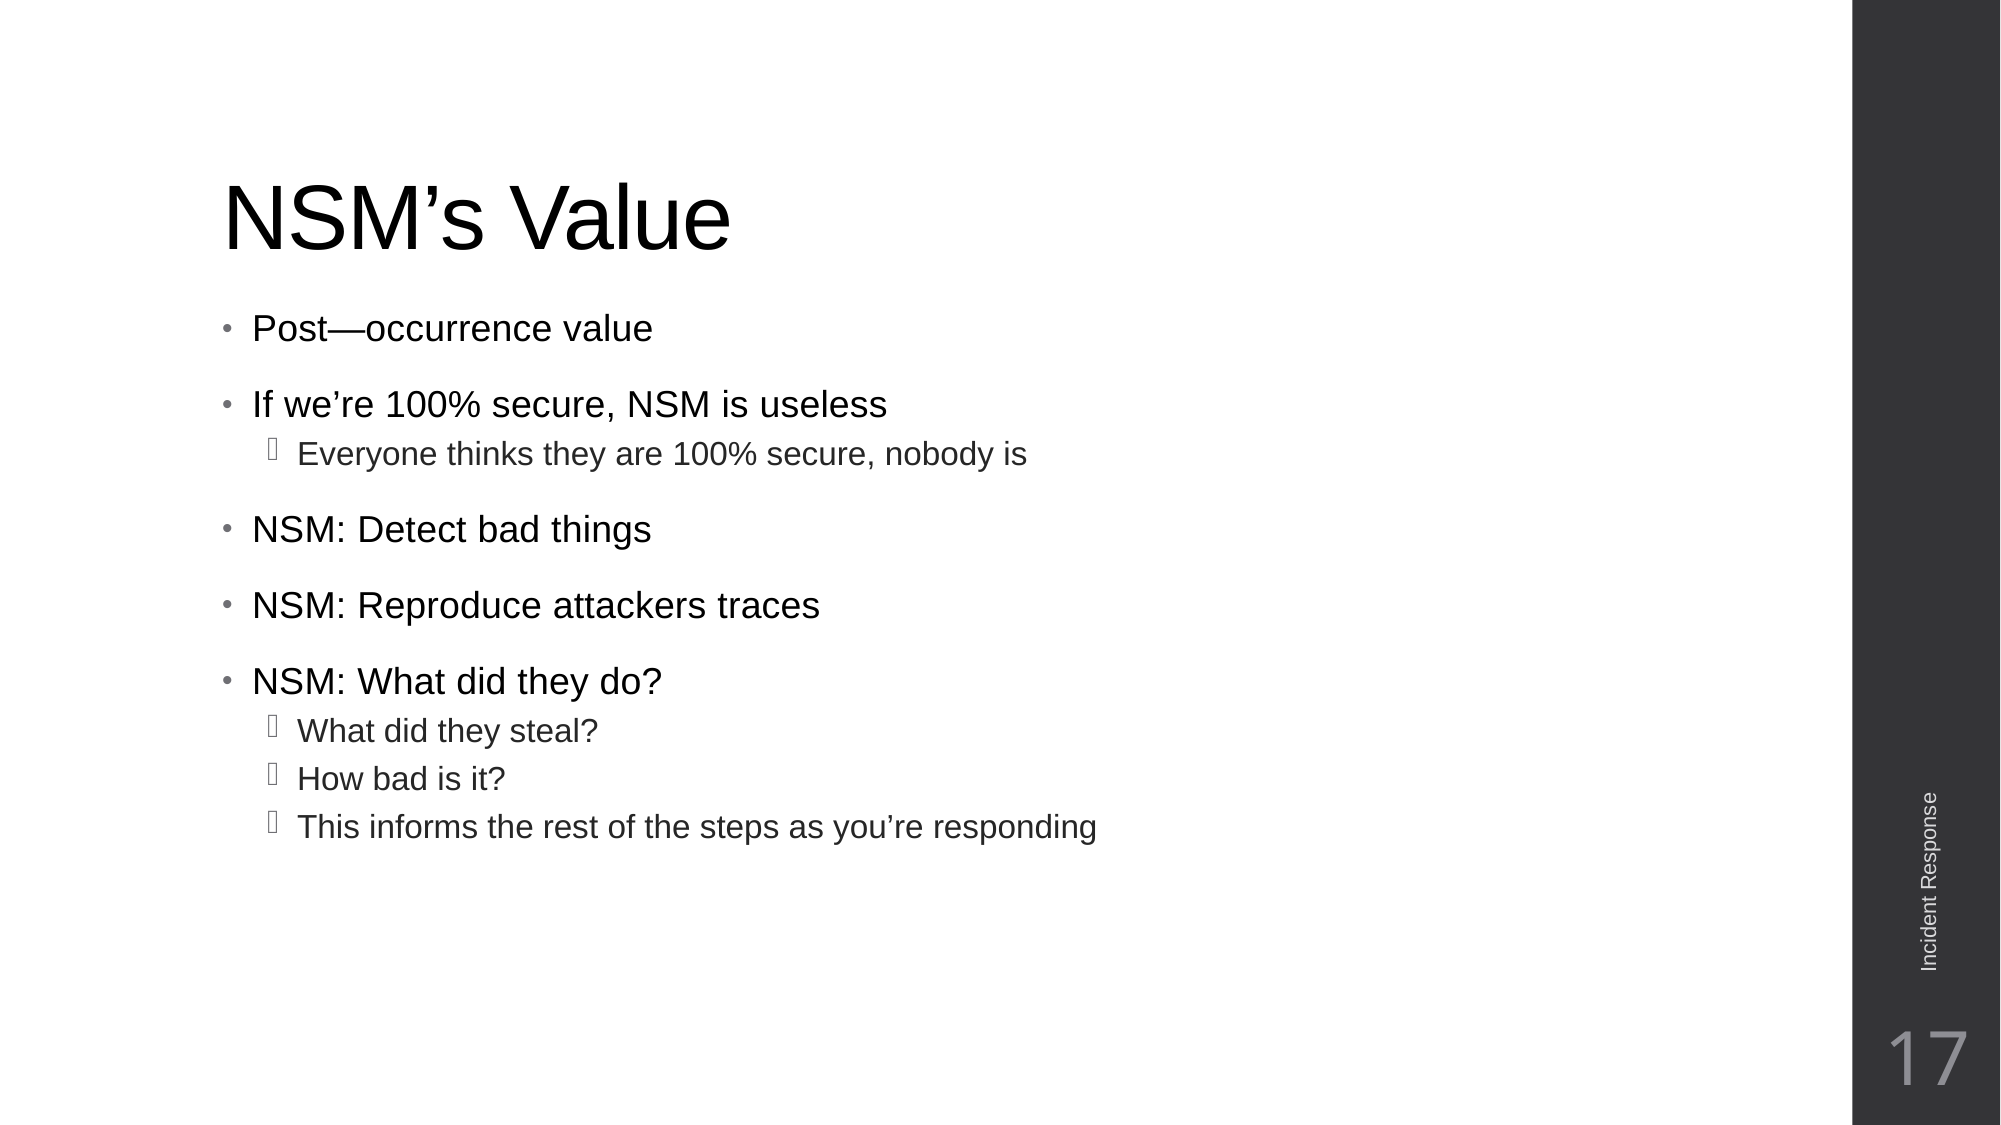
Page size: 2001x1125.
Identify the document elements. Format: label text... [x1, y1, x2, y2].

slide_number 17 [1852, 1012, 2000, 1110]
list Post—occurrence value If we’re 100% secure, NSM is useless Everyone thinks they are 100% secure, nobody is NSM: Detect bad things NSM: Reproduce attackers traces NSM: What did they do? What did they steal? How bad is it? This informs the rest of the steps as you’re responding [206, 299, 1617, 1014]
title NSM’s Value [206, 60, 1797, 278]
footer Incident Response [1897, 400, 1958, 988]
